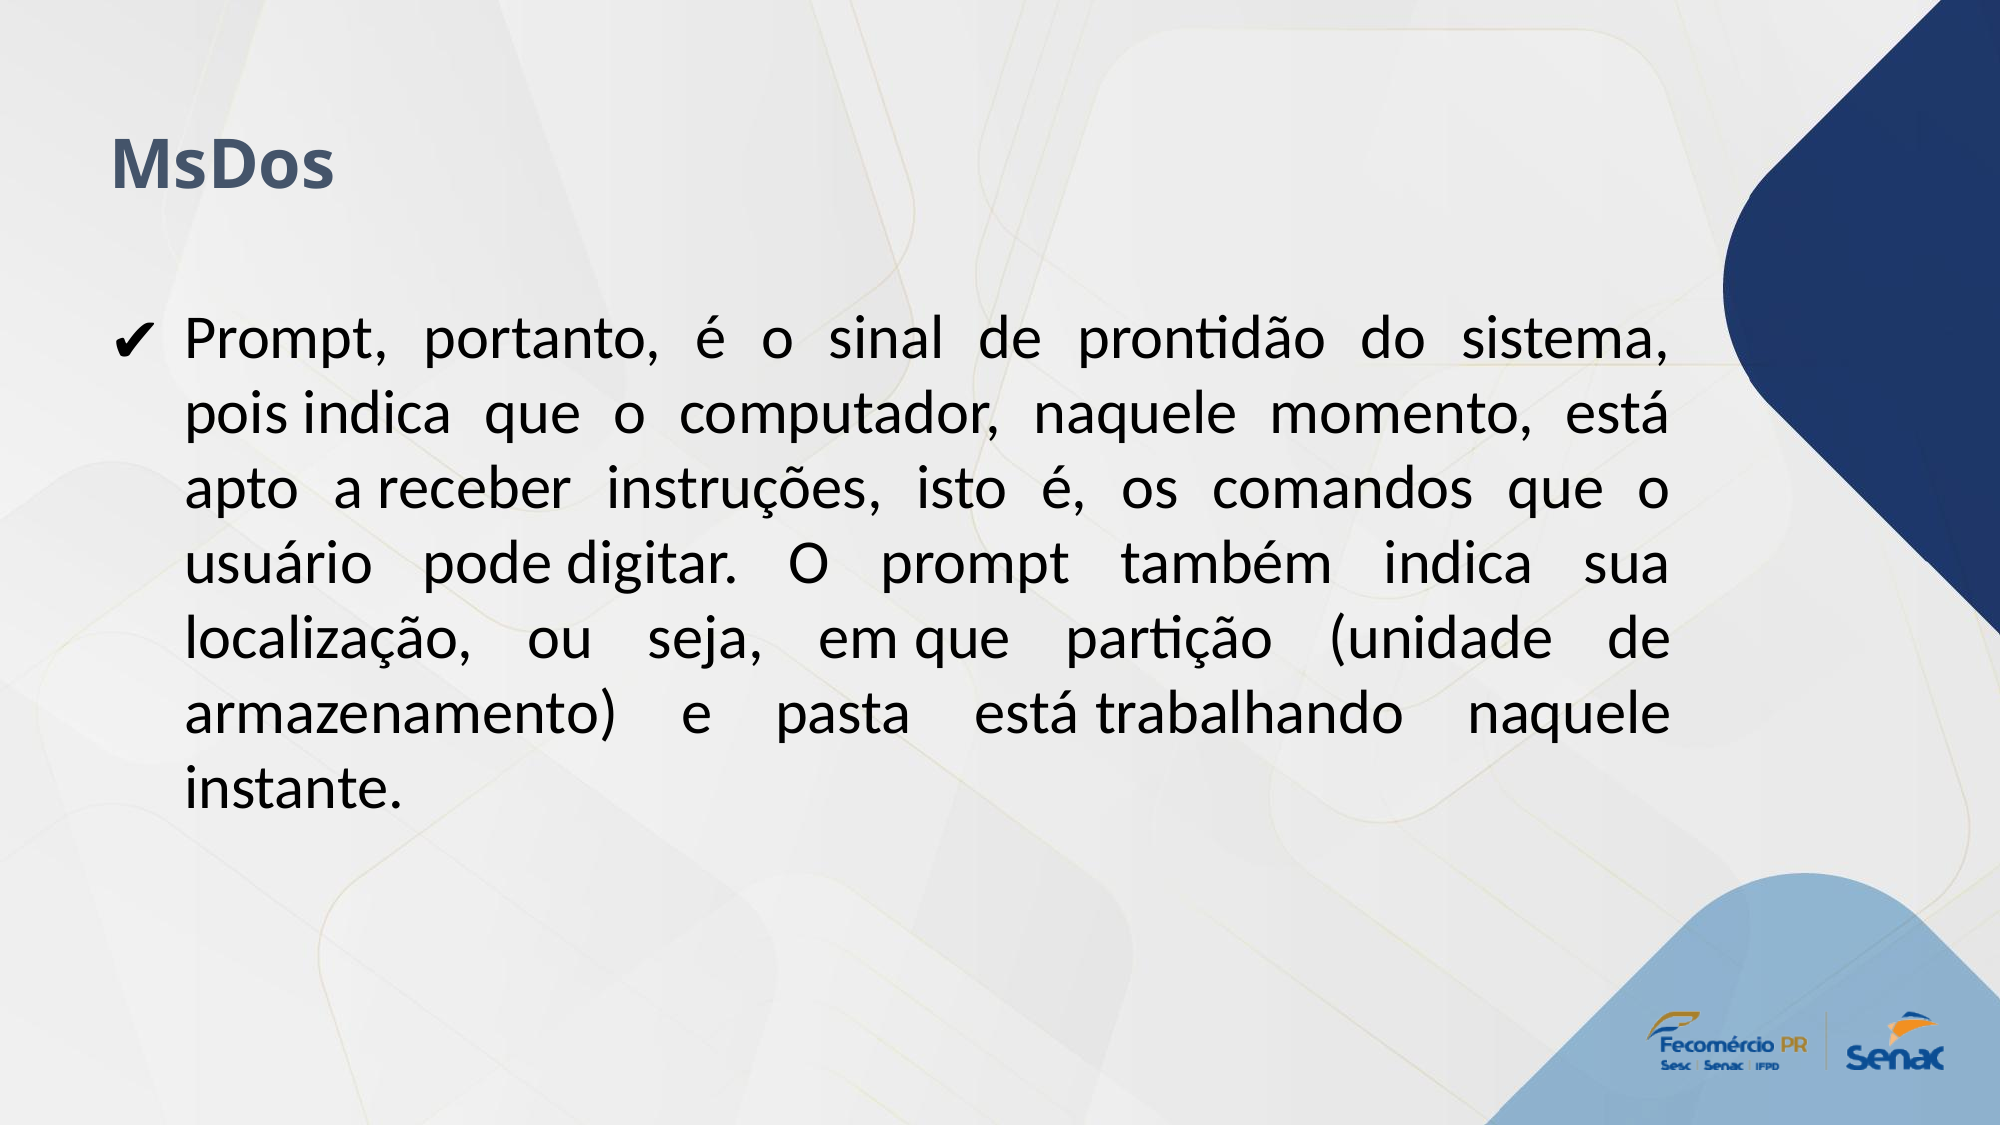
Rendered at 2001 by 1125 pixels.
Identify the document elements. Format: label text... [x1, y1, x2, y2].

text_box Prompt, portanto, é o sinal de prontidão do sistema, pois indica que o computador, naquele momento, está apto a receber instruções, isto é, os comandos que o usuário pode digitar. O prompt também indica sua localização, ou seja, em que partição (unidade de armazenamento) e pasta está trabalhando naquele instante. [94, 289, 1688, 835]
picture [0, 0, 2000, 1125]
text_box MsDos [94, 34, 1569, 243]
